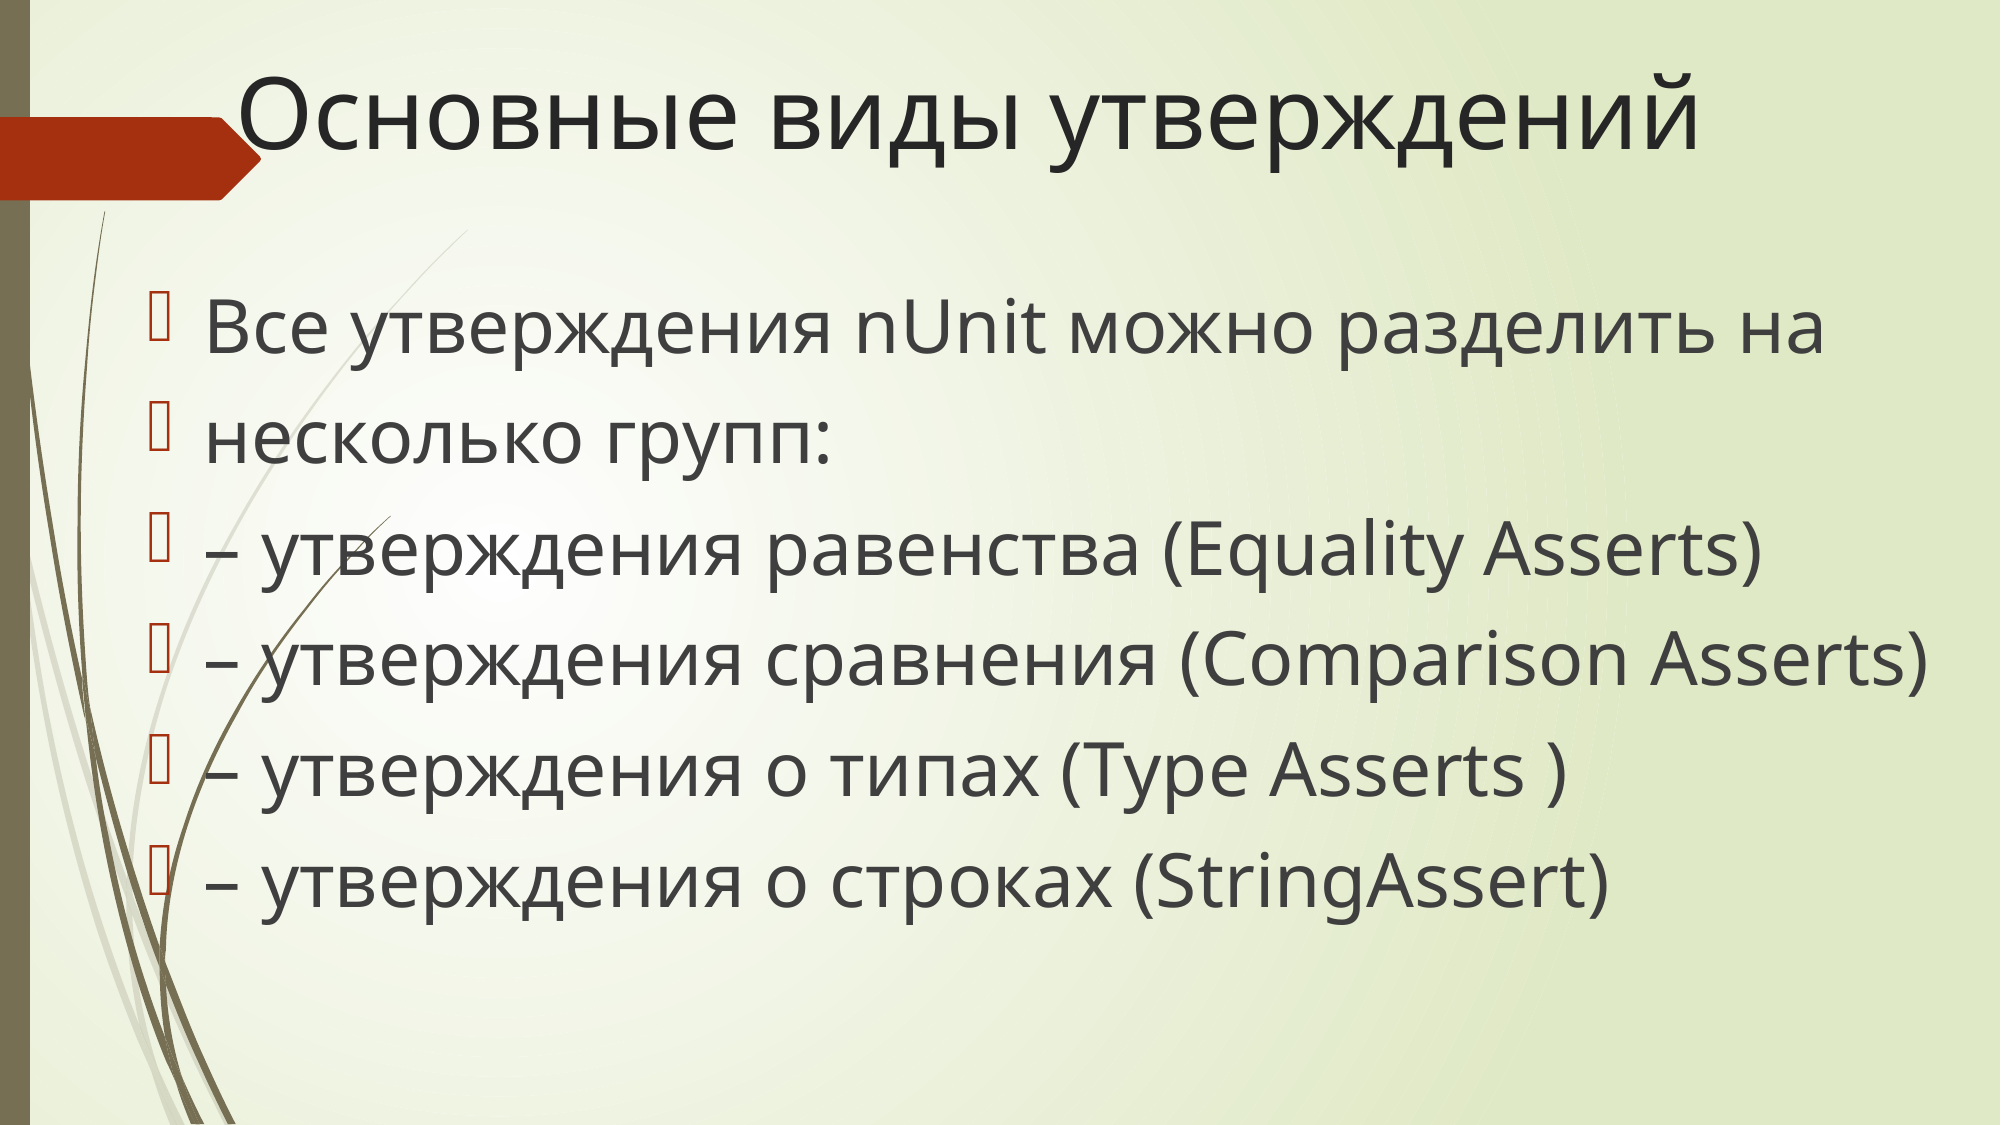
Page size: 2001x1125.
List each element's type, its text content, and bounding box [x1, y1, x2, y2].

list Все утверждения nUnit можно разделить на несколько групп: – утверждения равенства (Equality Asserts) – утверждения сравнения (Comparison Asserts) – утверждения о типах (Type Asserts ) – утверждения о строках (StringAssert) [132, 270, 2000, 1125]
title Основные виды утверждений [220, 42, 1907, 253]
